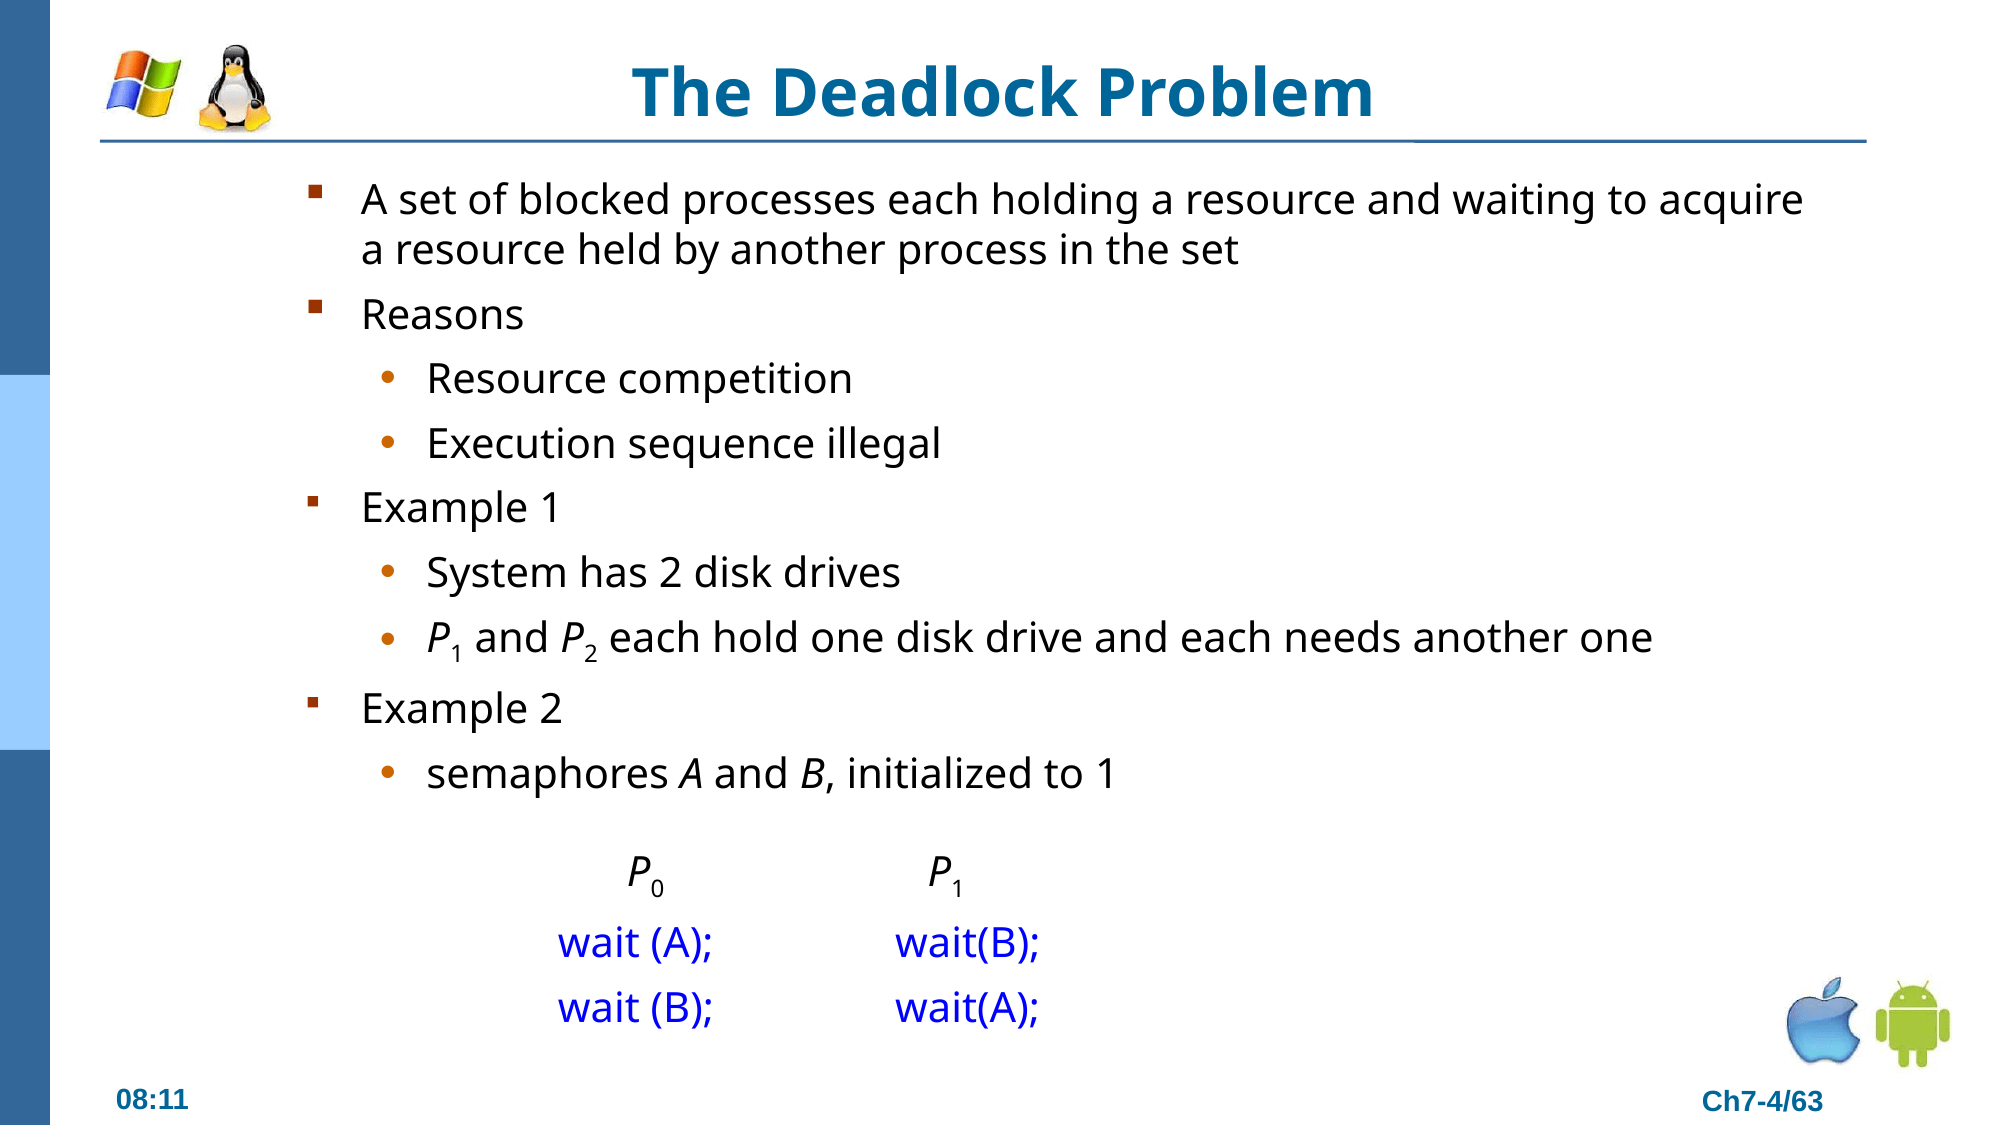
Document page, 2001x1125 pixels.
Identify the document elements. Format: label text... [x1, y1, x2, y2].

list A set of blocked processes each holding a resource and waiting to acquire a resource held by another process in the set Reasons Resource competition Execution sequence illegal Example 1 System has 2 disk drives P1 and P2 each hold one disk drive and each needs another one Example 2 semaphores A and B, initialized to 1 P0 P1 wait (A); wait(B); wait (B); wait(A); [289, 165, 1835, 1088]
picture [1835, 973, 1959, 1074]
title The Deadlock Problem [319, 37, 1688, 138]
picture [99, 36, 285, 137]
